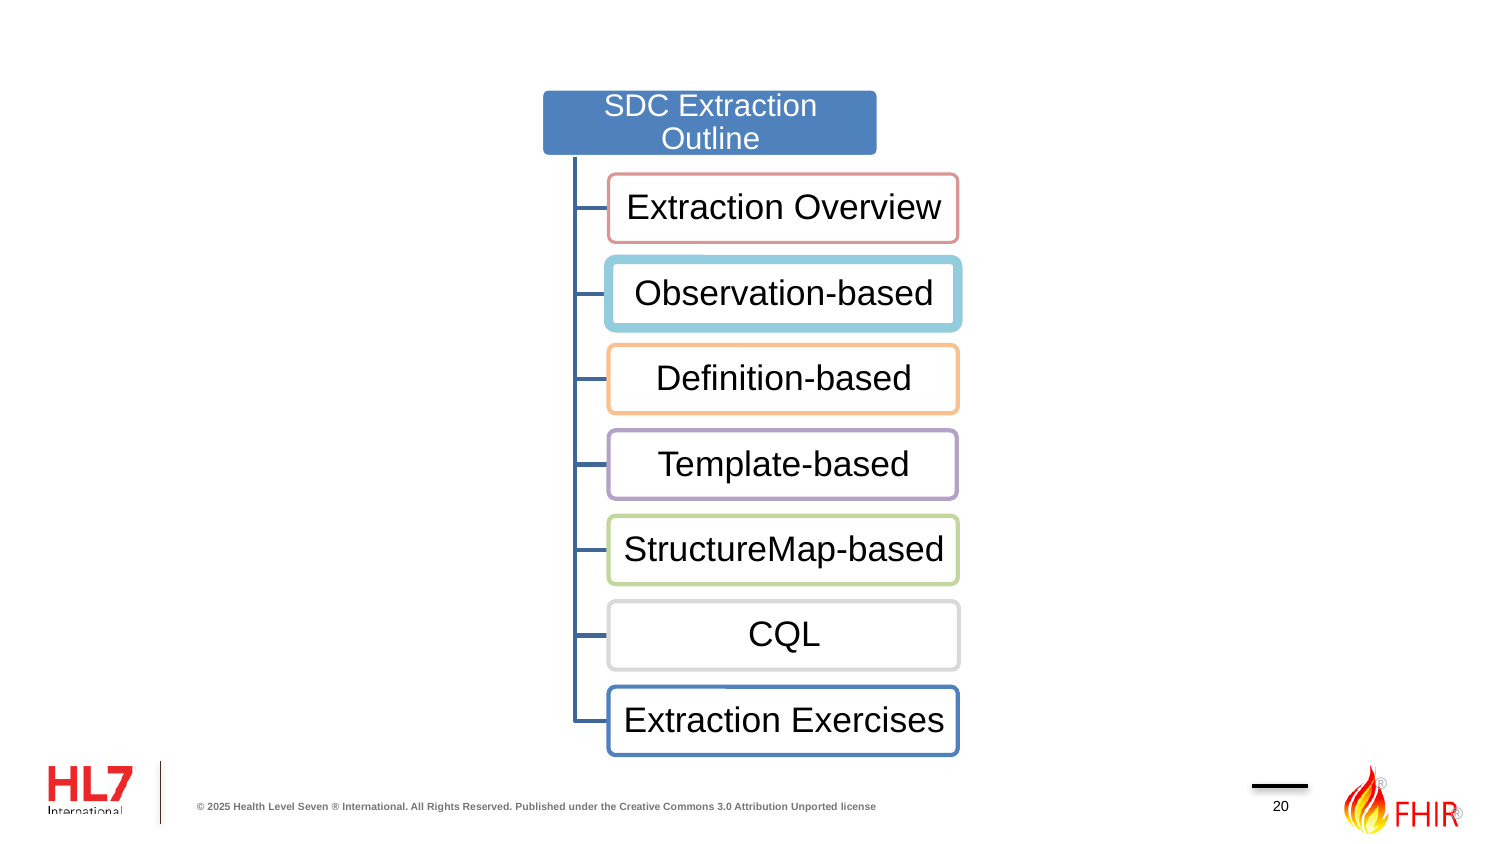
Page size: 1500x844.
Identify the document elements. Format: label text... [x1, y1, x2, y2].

slide_number 20 [1258, 786, 1304, 814]
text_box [249, 88, 1251, 756]
picture [1339, 760, 1463, 837]
footer © 2025 Health Level Seven ® International. All Rights Reserved. Published under the Creative Commons 3.0 Attribution Unported license [196, 786, 941, 813]
